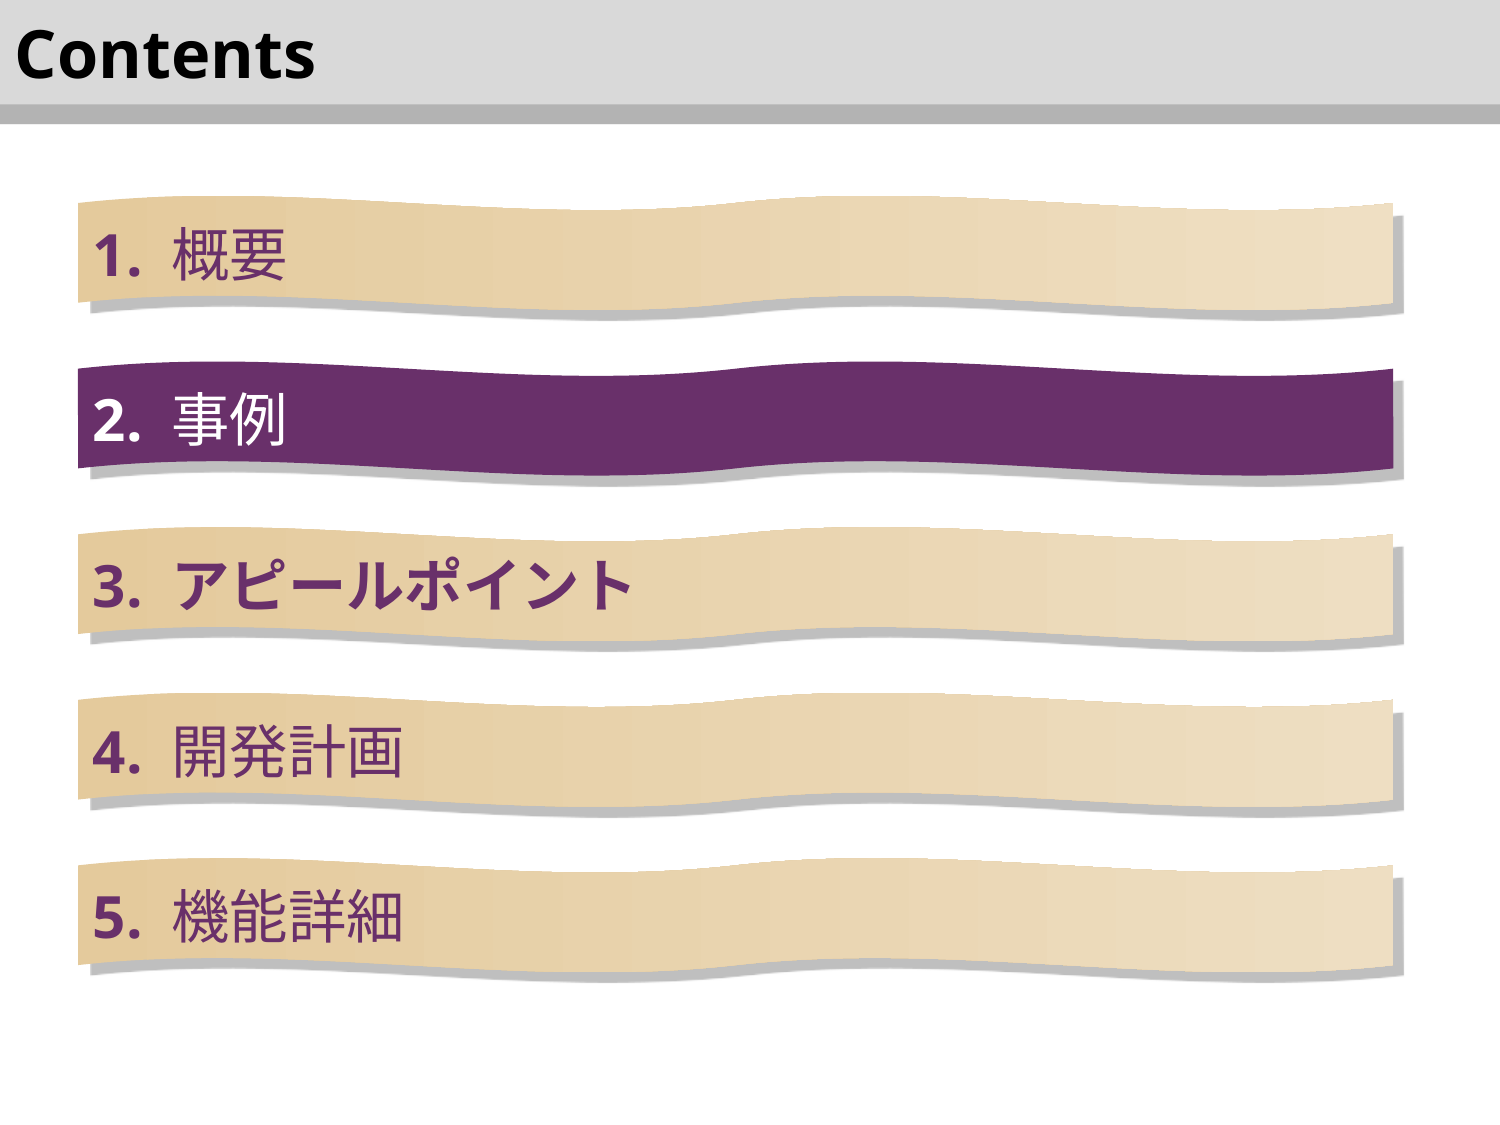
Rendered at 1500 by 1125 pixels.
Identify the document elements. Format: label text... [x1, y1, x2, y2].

text_box 2. 事例 [77, 361, 1394, 476]
text_box 1. 概要 [77, 195, 1394, 310]
text_box Contents [0, 4, 1500, 100]
text_box 3. アピールポイント [77, 527, 1394, 642]
text_box 5. 機能詳細 [77, 858, 1394, 973]
text_box 4. 開発計画 [77, 692, 1394, 807]
